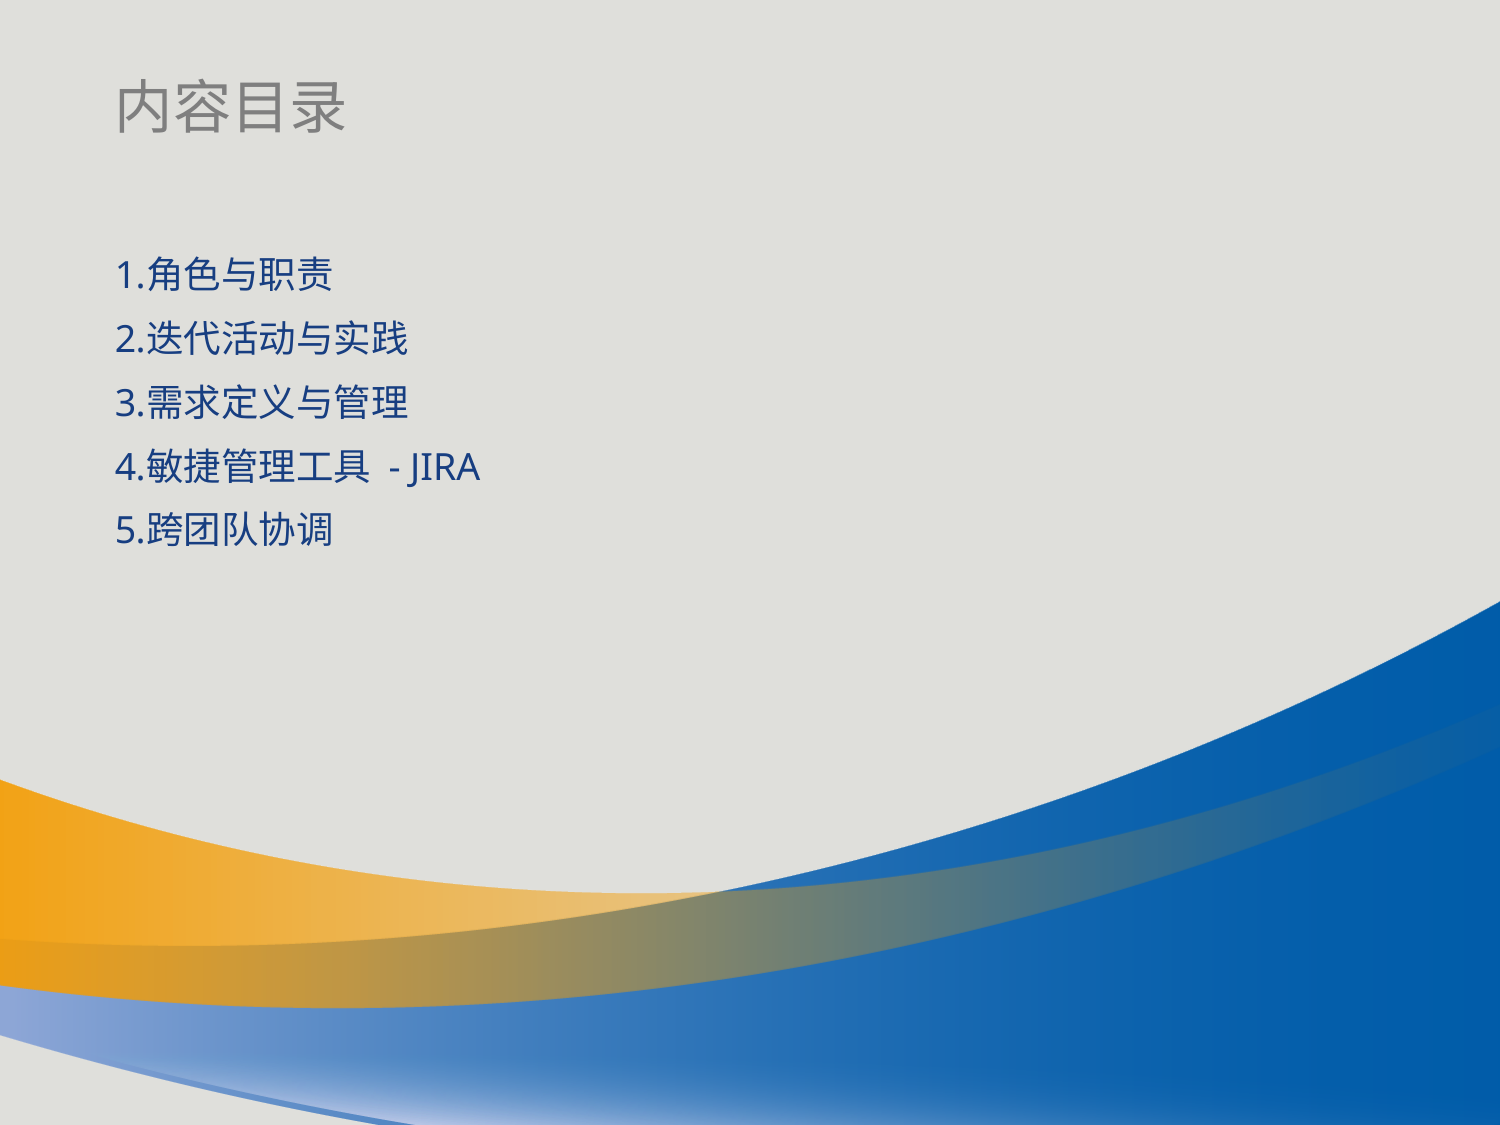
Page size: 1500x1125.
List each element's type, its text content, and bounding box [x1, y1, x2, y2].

list 内容目录 [99, 62, 892, 225]
list 角色与职责 迭代活动与实践 需求定义与管理 敏捷管理工具 - JIRA 跨团队协调 [99, 243, 892, 807]
picture [0, 0, 1500, 1125]
